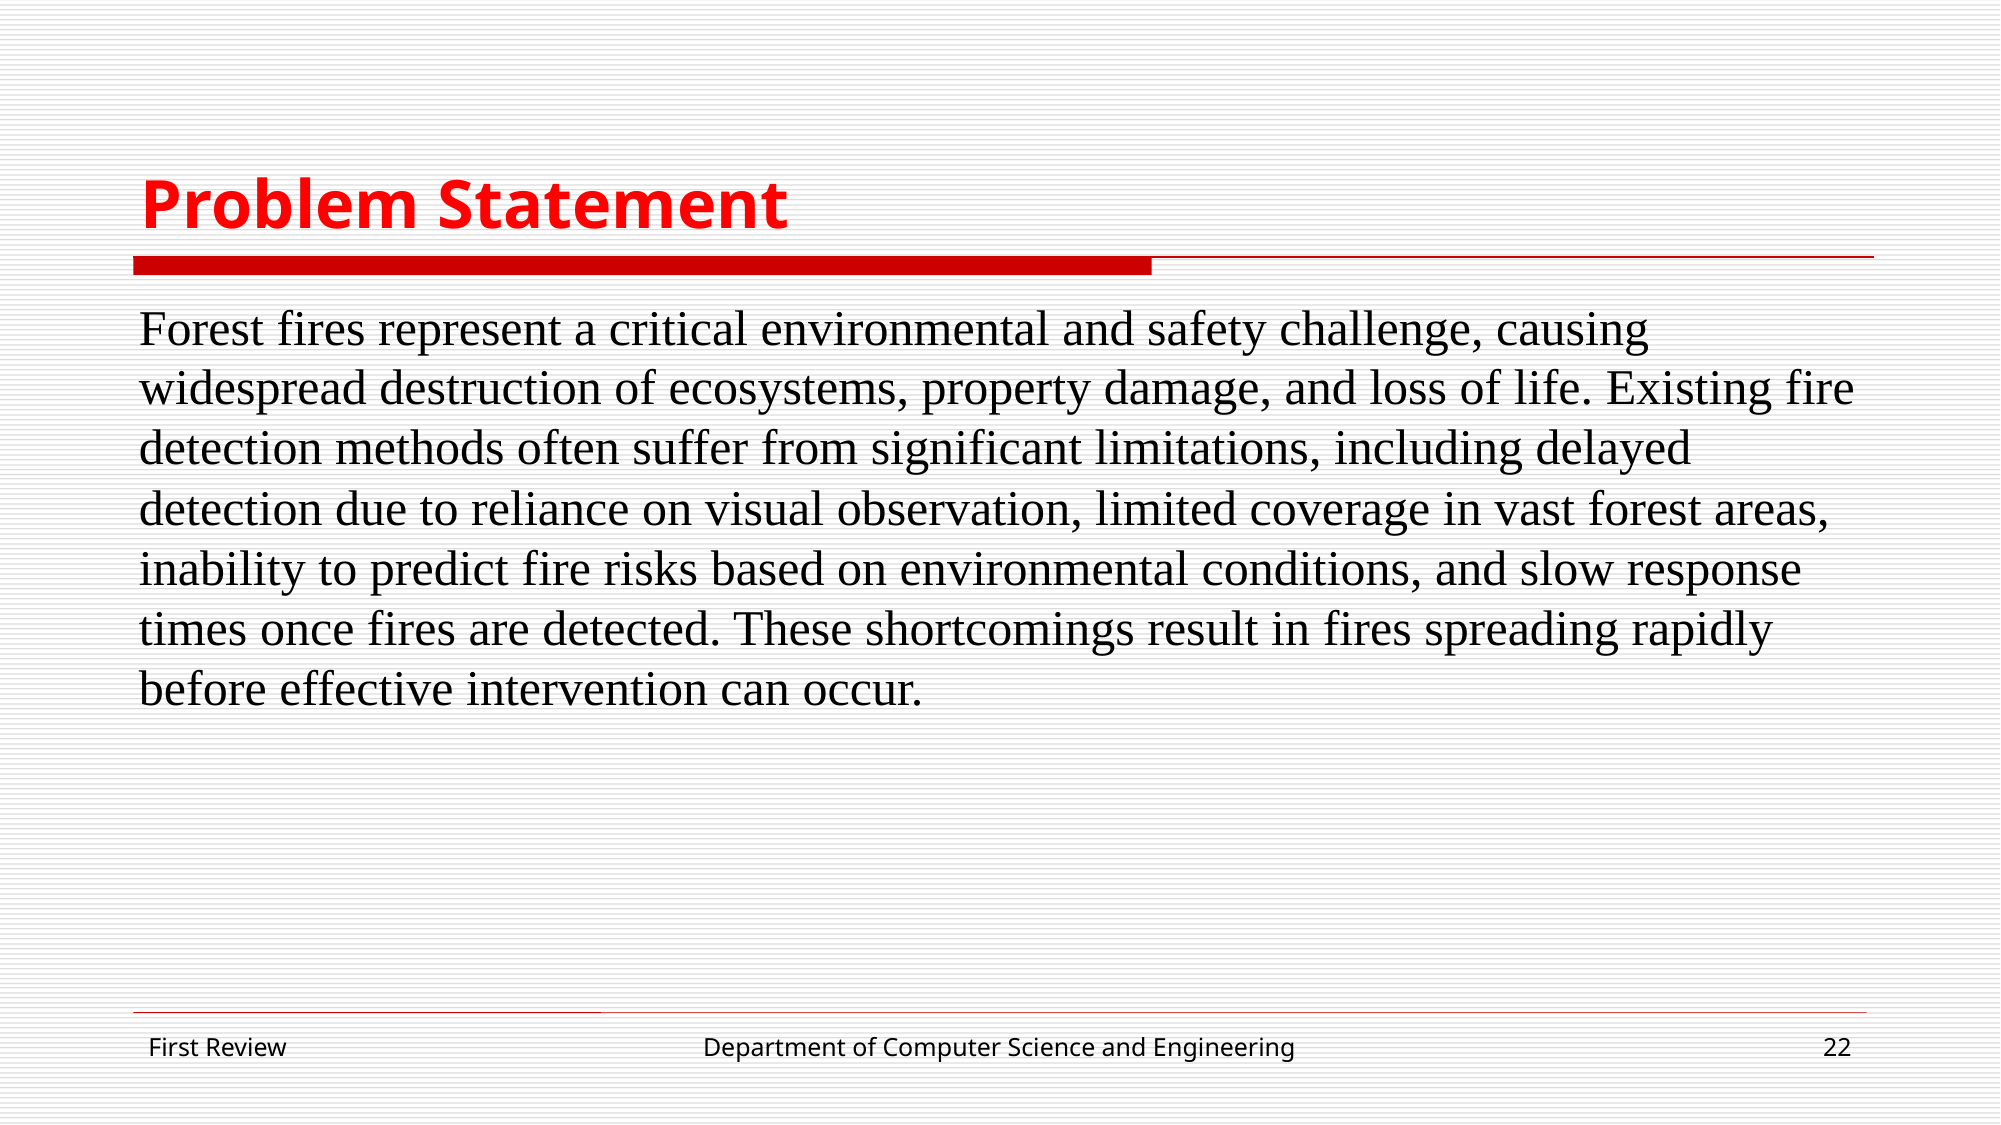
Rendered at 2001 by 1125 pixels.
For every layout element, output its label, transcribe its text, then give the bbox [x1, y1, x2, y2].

title Problem Statement [125, 50, 1876, 250]
footer Department of Computer Science and Engineering [683, 1024, 1317, 1103]
slide_number 22 [1433, 1024, 1867, 1103]
picture [0, 0, 2001, 1125]
slide_number First Review [133, 1024, 567, 1103]
list Forest fires represent a critical environmental and safety challenge, causing widespread destruction of ecosystems, property damage, and loss of life. Existing fire detection methods often suffer from significant limitations, including delayed detection due to reliance on visual observation, limited coverage in vast forest areas, inability to predict fire risks based on environmental conditions, and slow response times once fires are detected. These shortcomings result in fires spreading rapidly before effective intervention can occur. [123, 287, 1874, 988]
